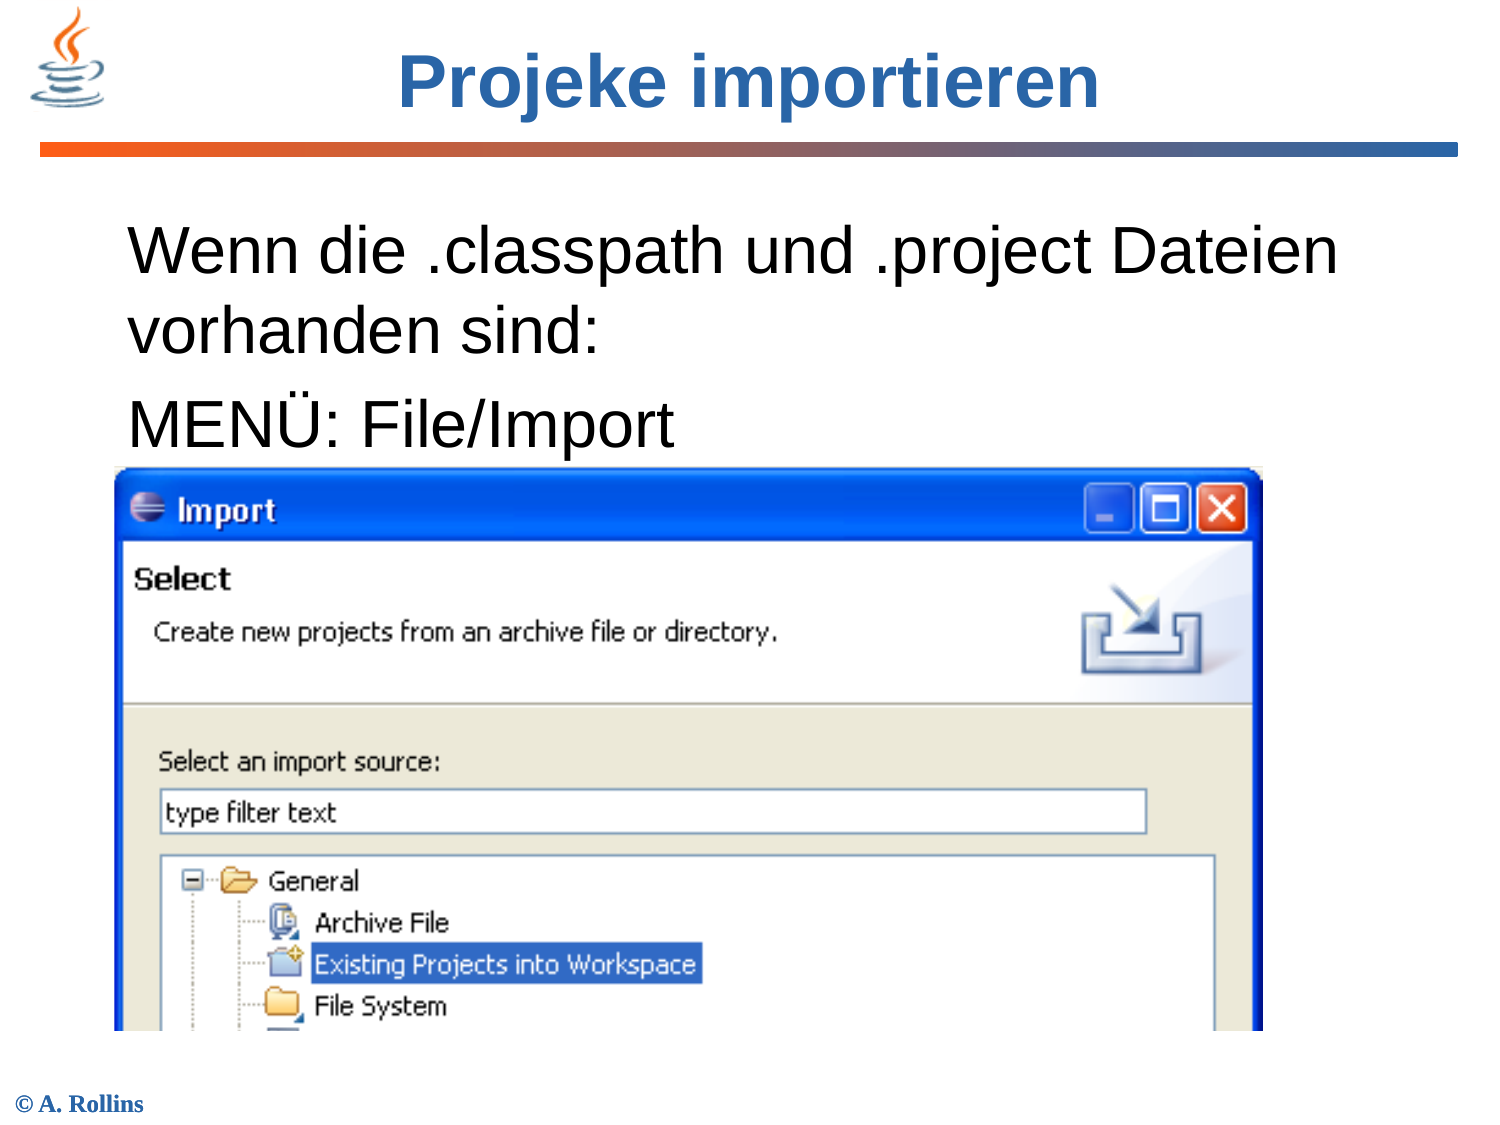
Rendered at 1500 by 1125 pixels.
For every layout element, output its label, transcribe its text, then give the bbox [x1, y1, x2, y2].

title Projeke importieren [112, 0, 1388, 155]
picture [29, 0, 112, 112]
list Wenn die .classpath und .project Dateien vorhanden sind: MENÜ: File/Import [112, 199, 1388, 1070]
picture [114, 466, 1264, 1031]
